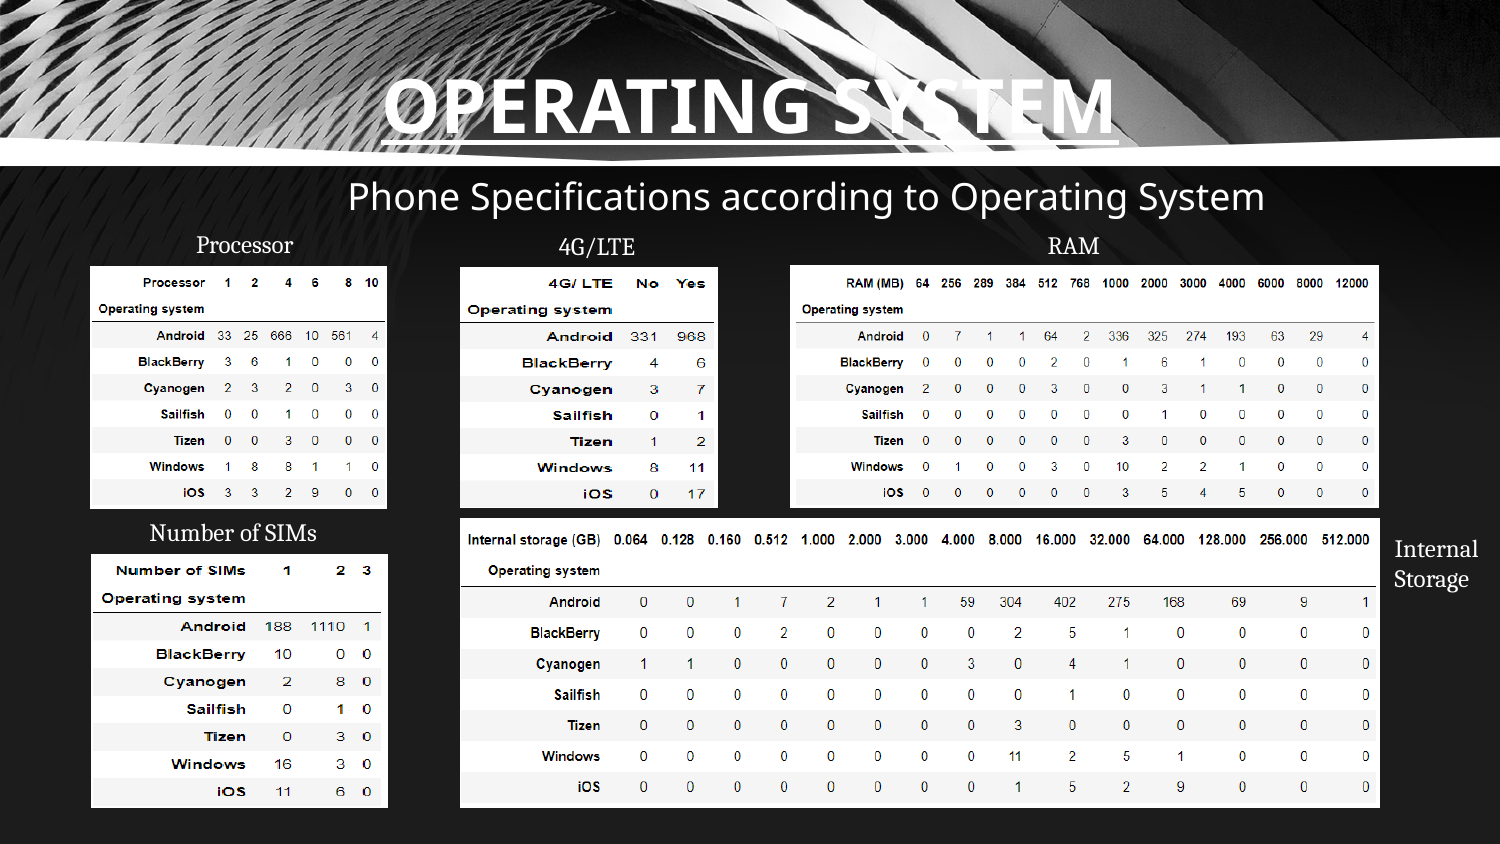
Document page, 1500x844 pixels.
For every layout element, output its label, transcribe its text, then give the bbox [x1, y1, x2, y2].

text_box Phone Specifications according to Operating System [332, 165, 1414, 226]
text_box 4G/LTE [543, 223, 651, 265]
text_box RAM [1032, 222, 1163, 263]
text_box Internal Storage [1385, 525, 1500, 600]
text_box Number of SIMs [134, 516, 386, 552]
title OPERATING SYSTEM [75, 33, 1425, 175]
picture [0, 0, 1500, 844]
text_box Processor [181, 220, 333, 264]
